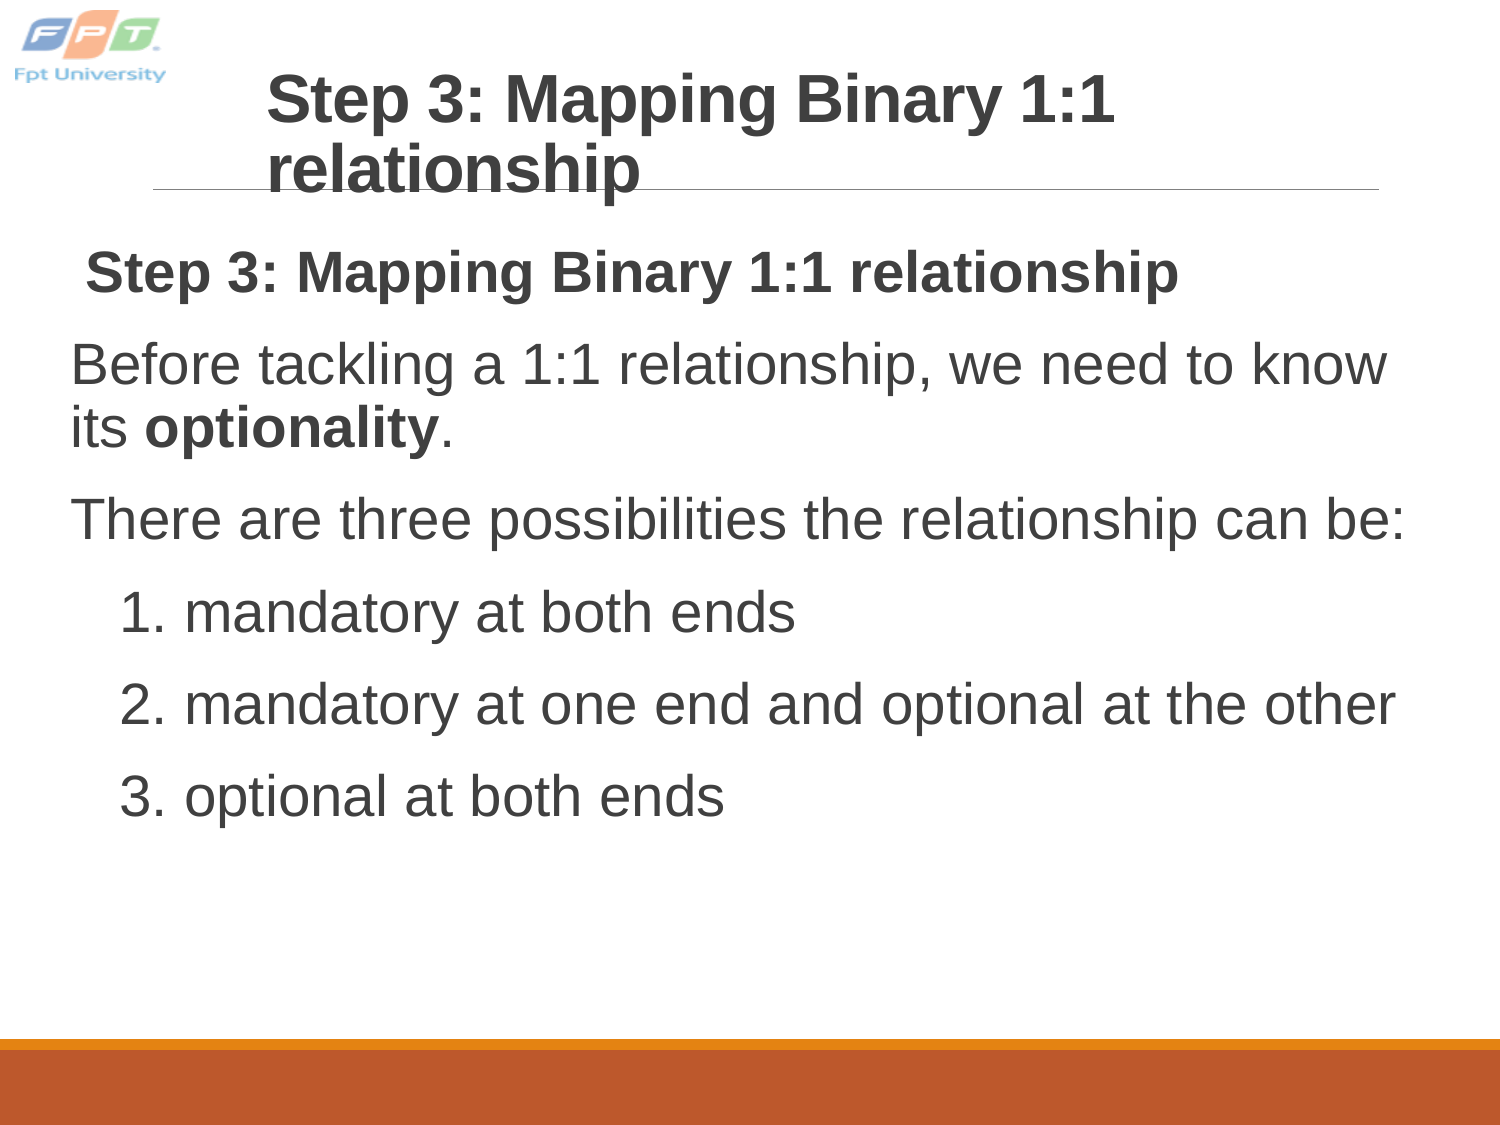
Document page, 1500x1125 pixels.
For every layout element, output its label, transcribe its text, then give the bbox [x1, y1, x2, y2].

list Step 3: Mapping Binary 1:1 relationship Before tackling a 1:1 relationship, we need to know its optionality. There are three possibilities the relationship can be: 1. mandatory at both ends 2. mandatory at one end and optional at the other 3. optional at both ends [70, 234, 1437, 1034]
title Step 3: Mapping Binary 1:1 relationship [251, 59, 1500, 216]
text_box [15, 10, 166, 83]
